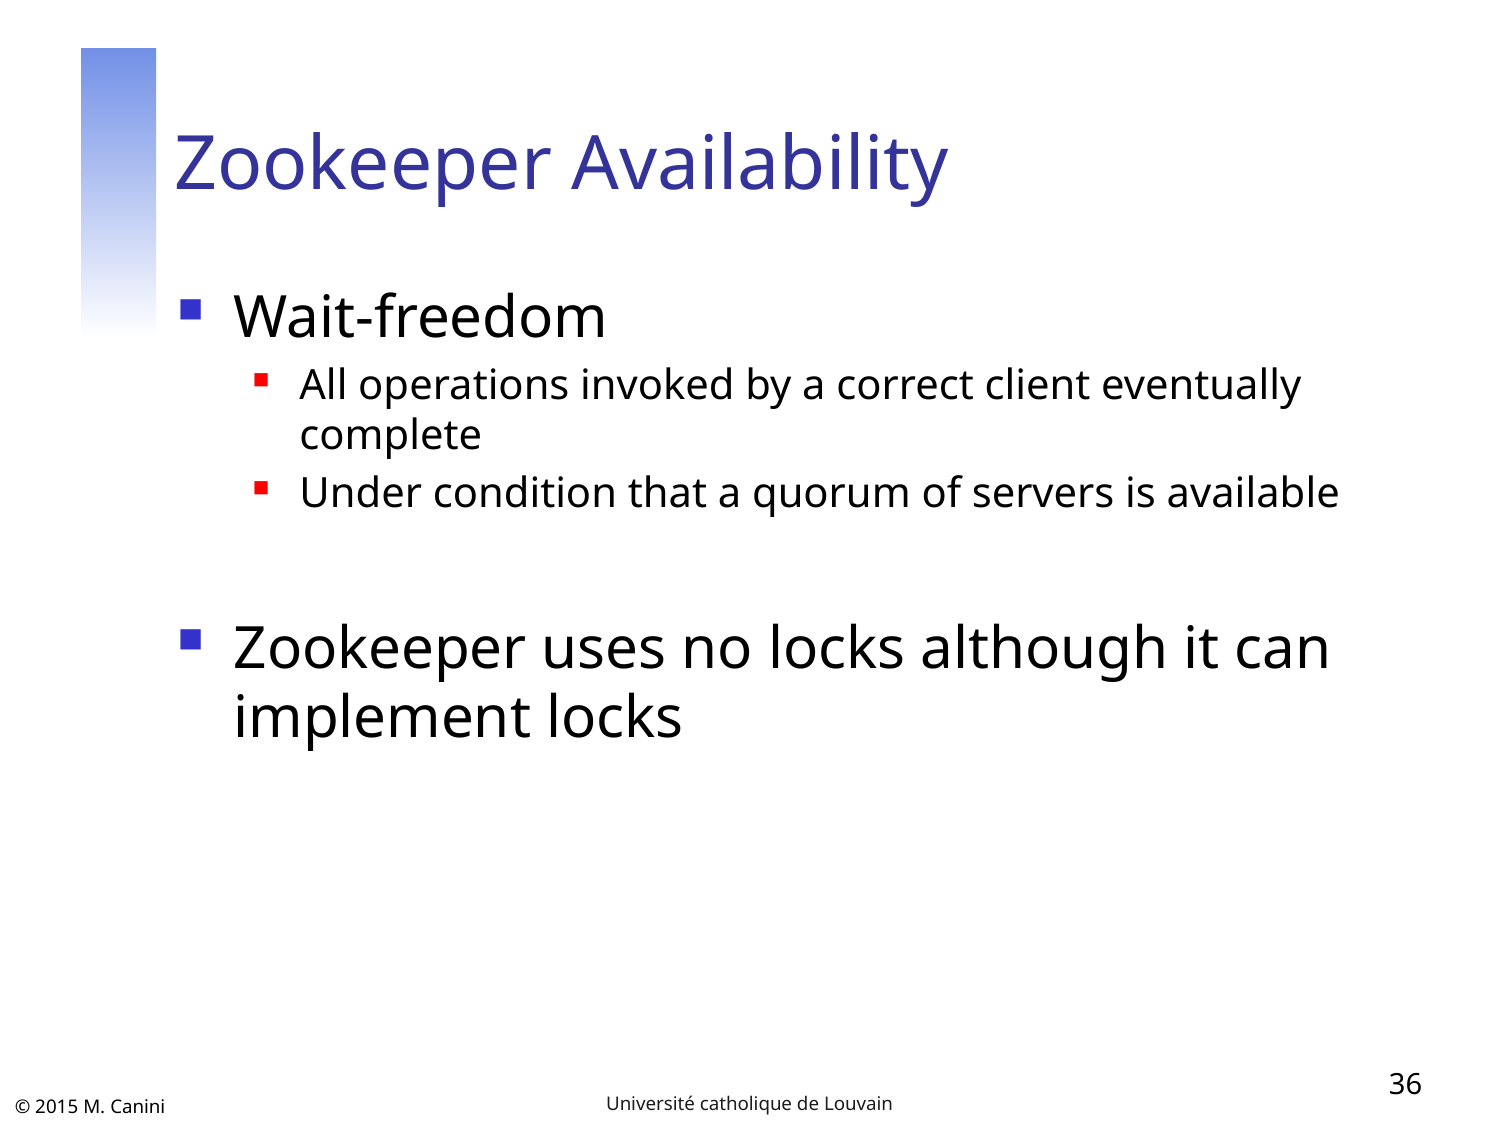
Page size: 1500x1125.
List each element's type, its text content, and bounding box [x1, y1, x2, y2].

slide_number 36 [1124, 1037, 1438, 1113]
footer Université catholique de Louvain [512, 1083, 987, 1125]
list Wait-freedom All operations invoked by a correct client eventually complete Under condition that a quorum of servers is available Zookeeper uses no locks although it can implement locks [162, 271, 1438, 1016]
title Zookeeper Availability [158, 49, 1438, 213]
